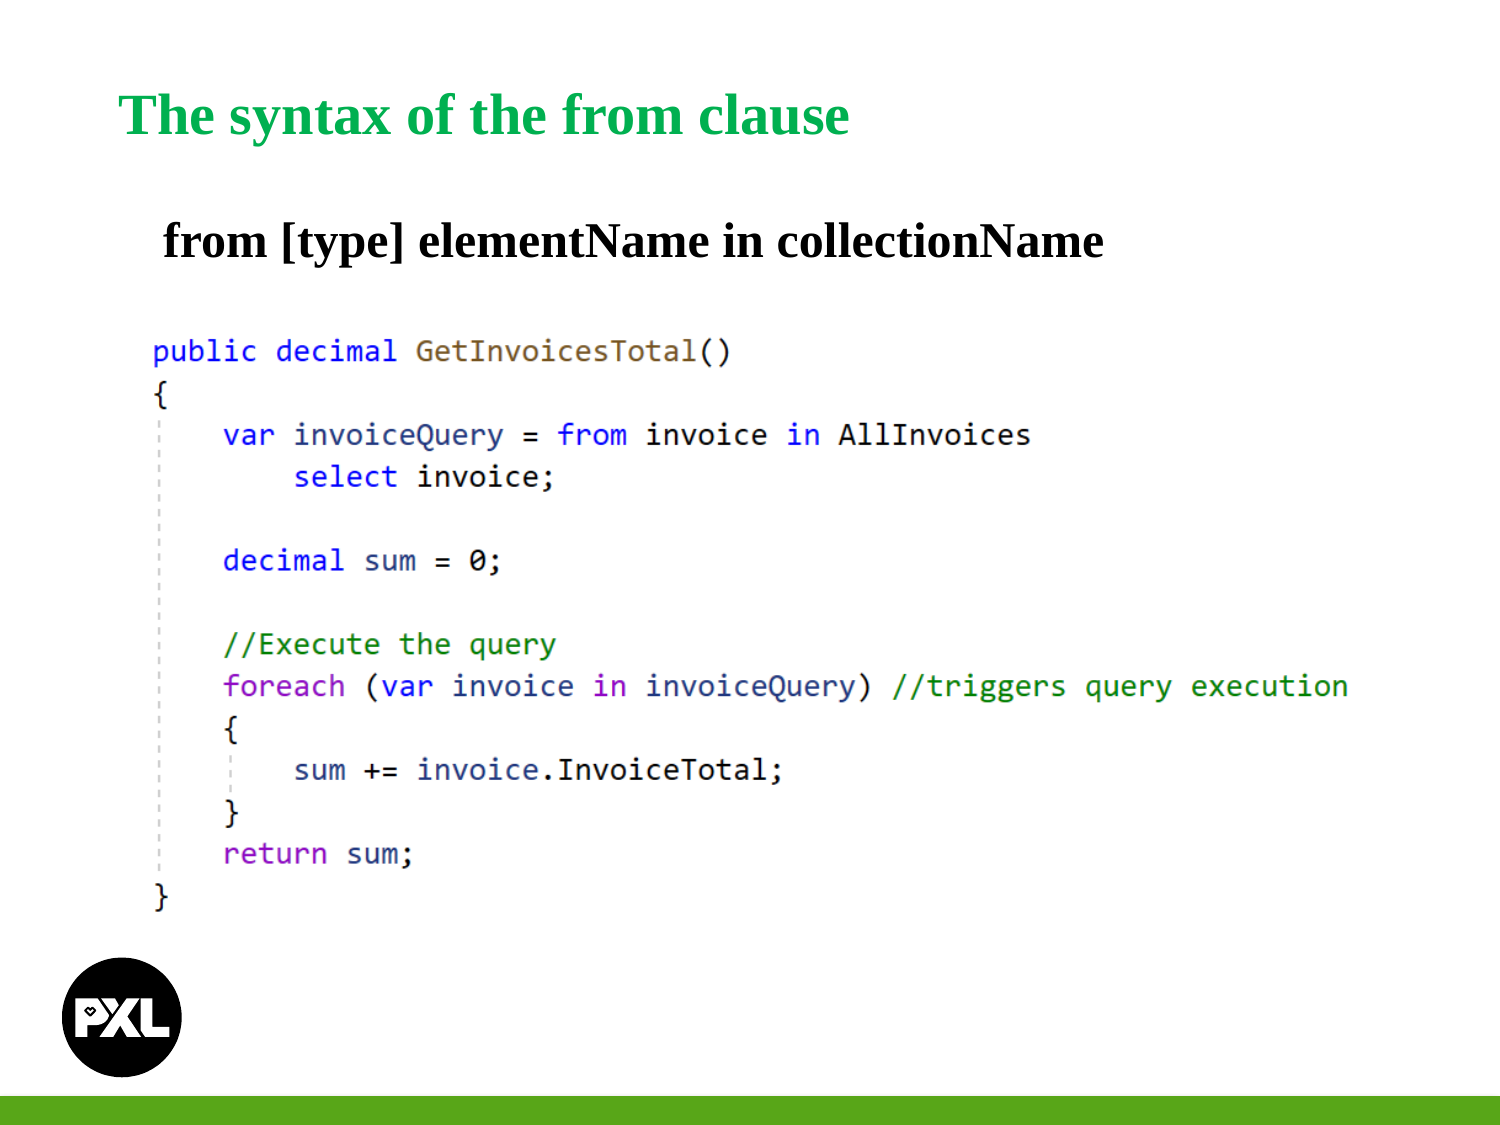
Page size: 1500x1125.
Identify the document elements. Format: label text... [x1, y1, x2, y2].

text_box The syntax of the from clause [103, 68, 867, 154]
text_box from [type] elementName in collectionName [148, 199, 1121, 275]
picture [142, 333, 1442, 930]
